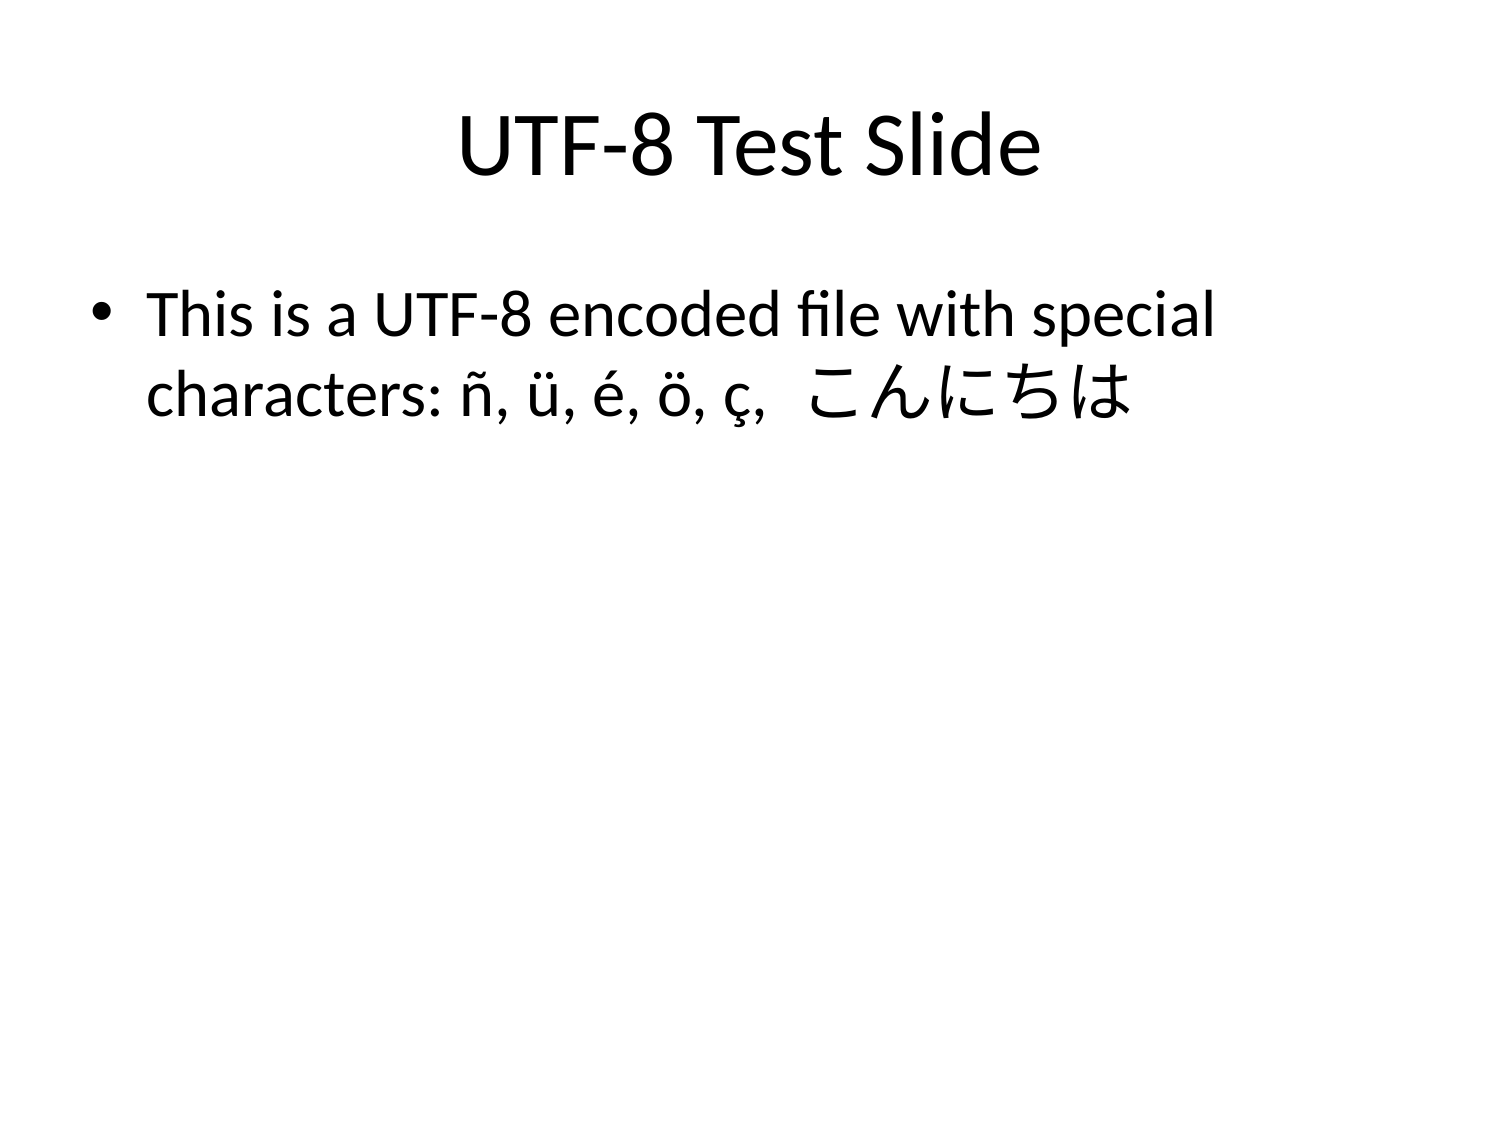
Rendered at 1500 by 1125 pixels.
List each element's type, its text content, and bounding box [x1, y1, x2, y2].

title UTF-8 Test Slide [75, 45, 1425, 233]
list This is a UTF-8 encoded file with special characters: ñ, ü, é, ö, ç, こんにちは [75, 262, 1425, 1005]
